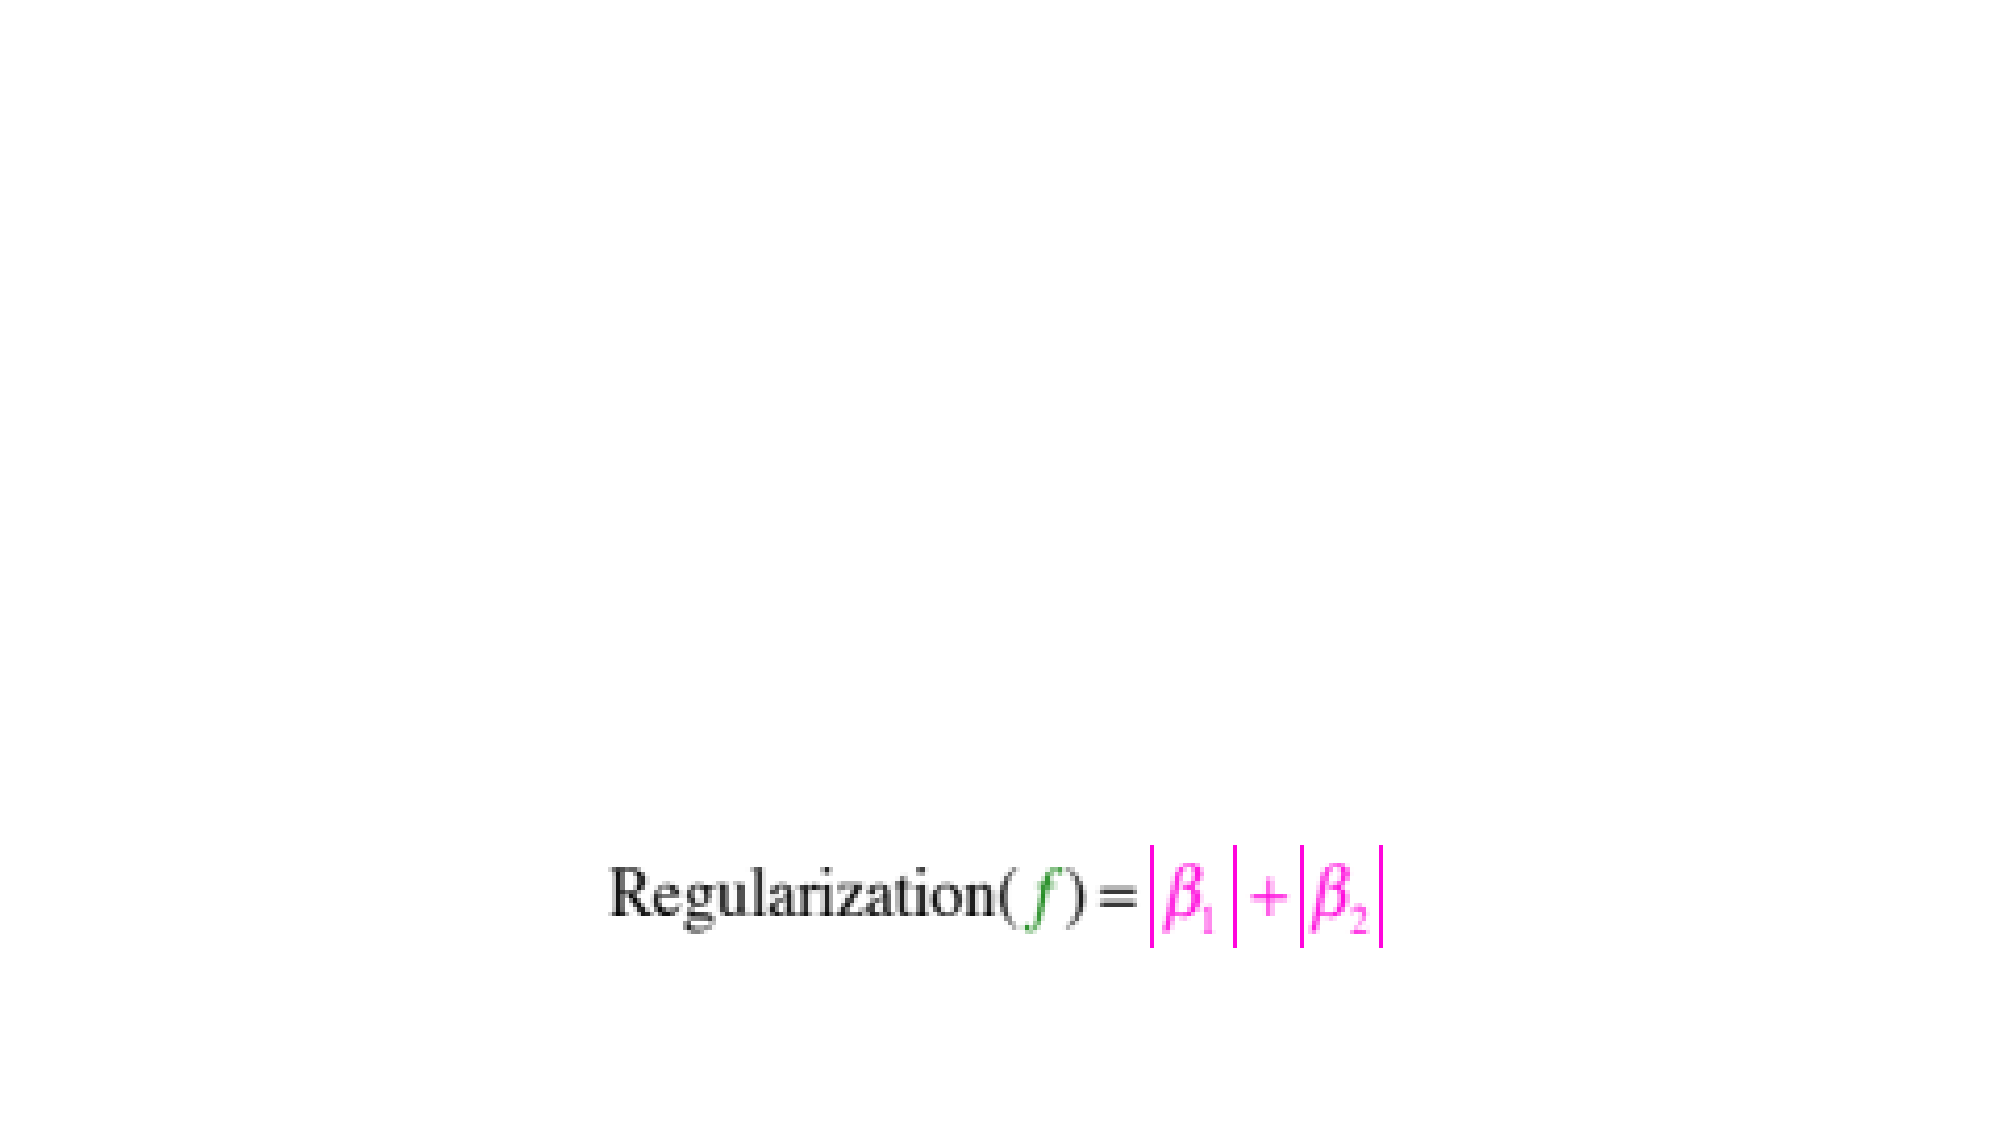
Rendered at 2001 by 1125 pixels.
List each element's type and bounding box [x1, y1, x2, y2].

text_box [599, 832, 1392, 949]
